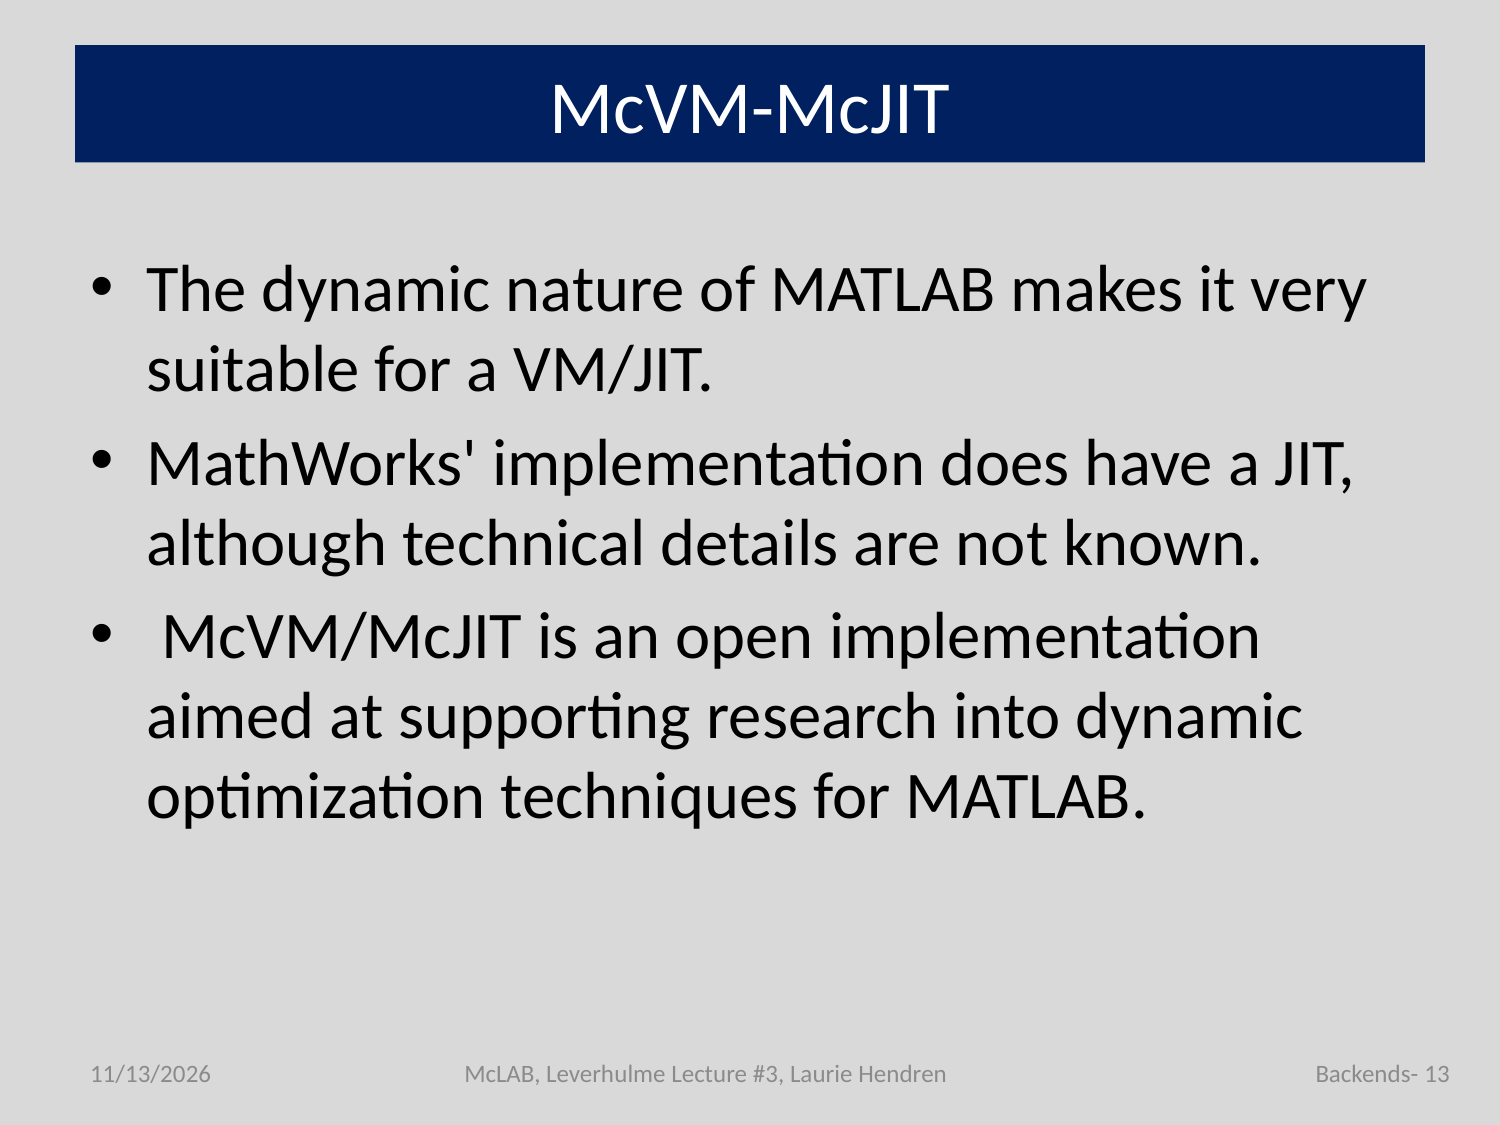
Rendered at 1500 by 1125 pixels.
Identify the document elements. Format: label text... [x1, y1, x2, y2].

list The dynamic nature of MATLAB makes it very suitable for a VM/JIT. MathWorks' implementation does have a JIT, although technical details are not known. McVM/McJIT is an open implementation aimed at supporting research into dynamic optimization techniques for MATLAB. [75, 237, 1425, 1025]
footer McLAB, Leverhulme Lecture #3, Laurie Hendren [300, 1042, 1113, 1103]
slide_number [75, 1042, 250, 1103]
slide_number Backends- 13 [1299, 1042, 1465, 1103]
title McVM-McJIT [75, 45, 1425, 163]
